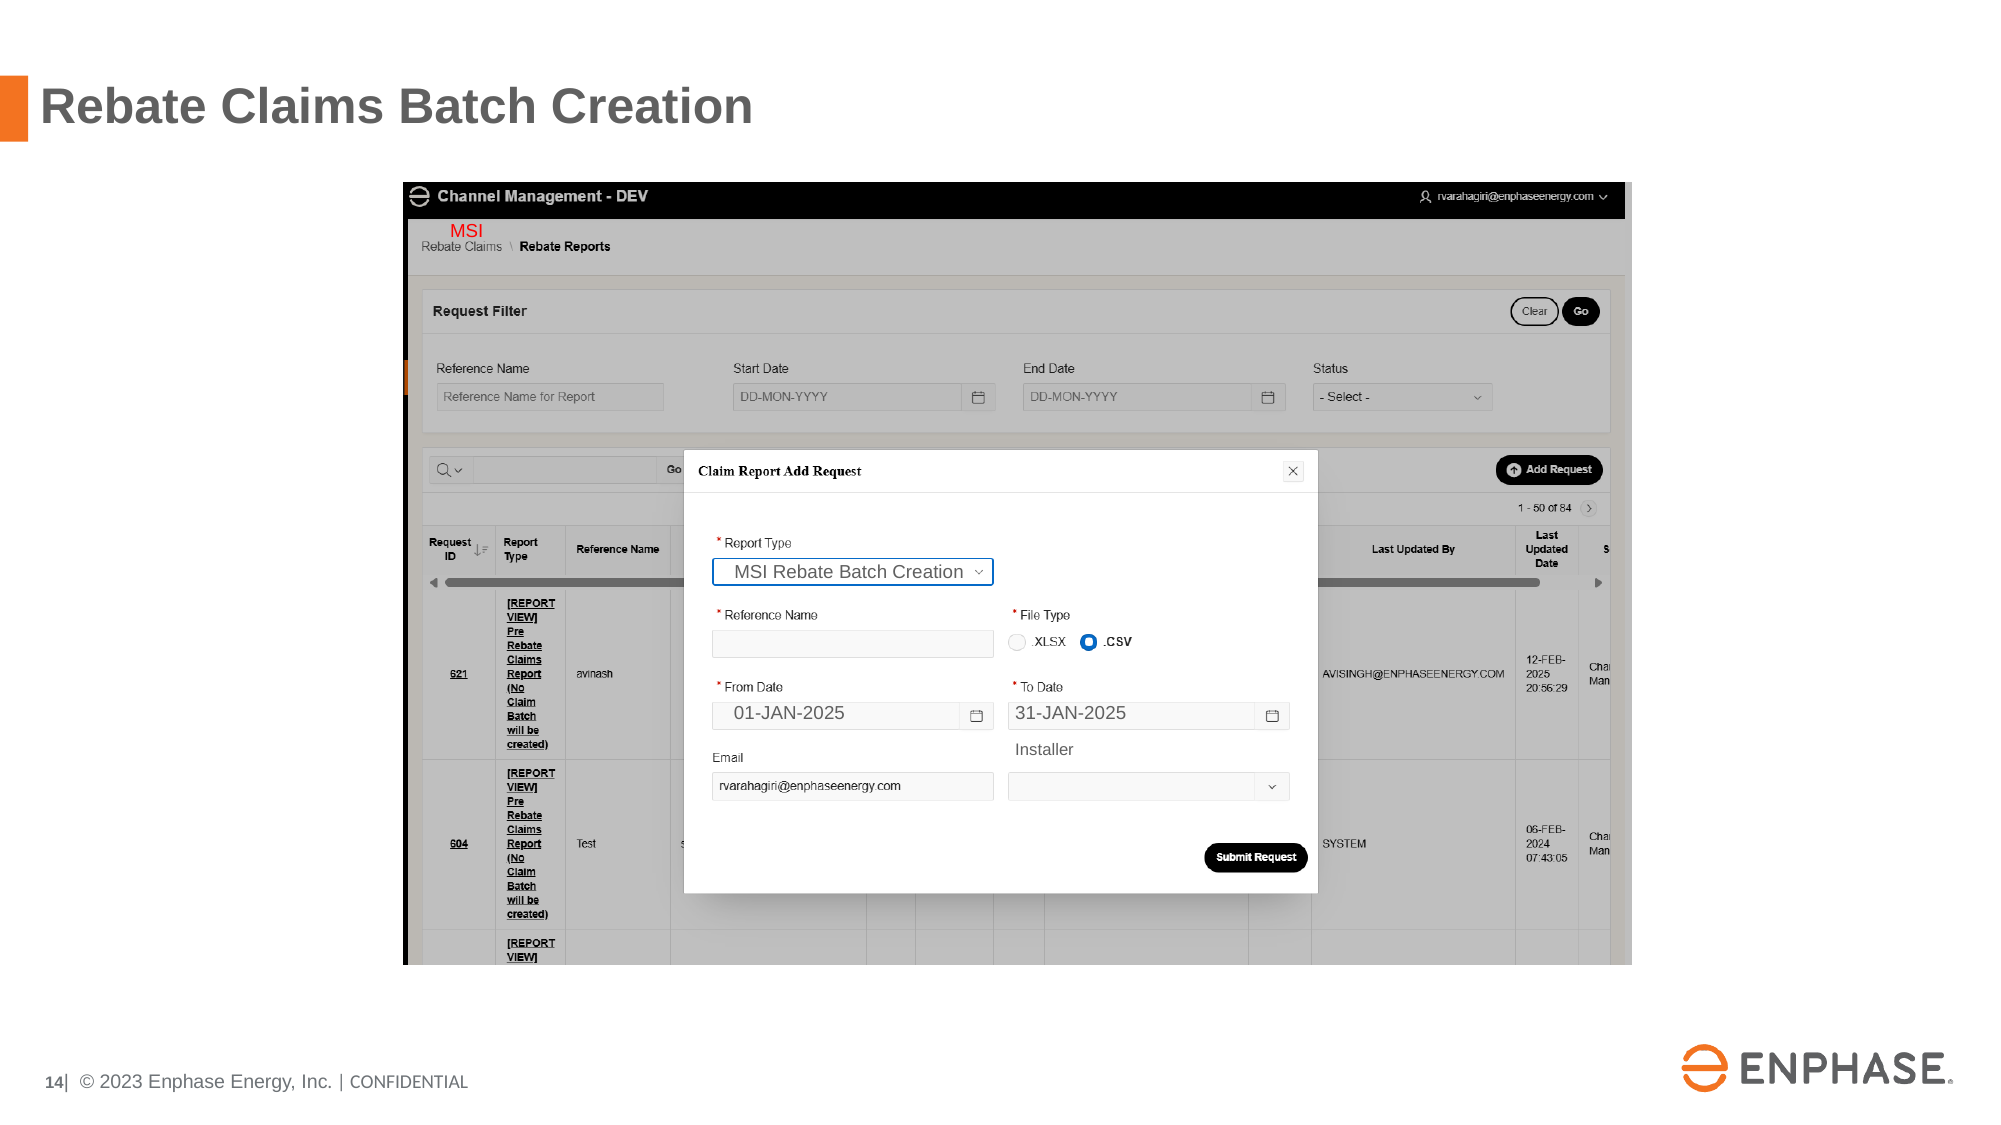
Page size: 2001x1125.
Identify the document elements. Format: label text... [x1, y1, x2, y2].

picture [1666, 1029, 1967, 1105]
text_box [400, 180, 1633, 967]
title Rebate Claims Batch Creation [25, 54, 878, 140]
